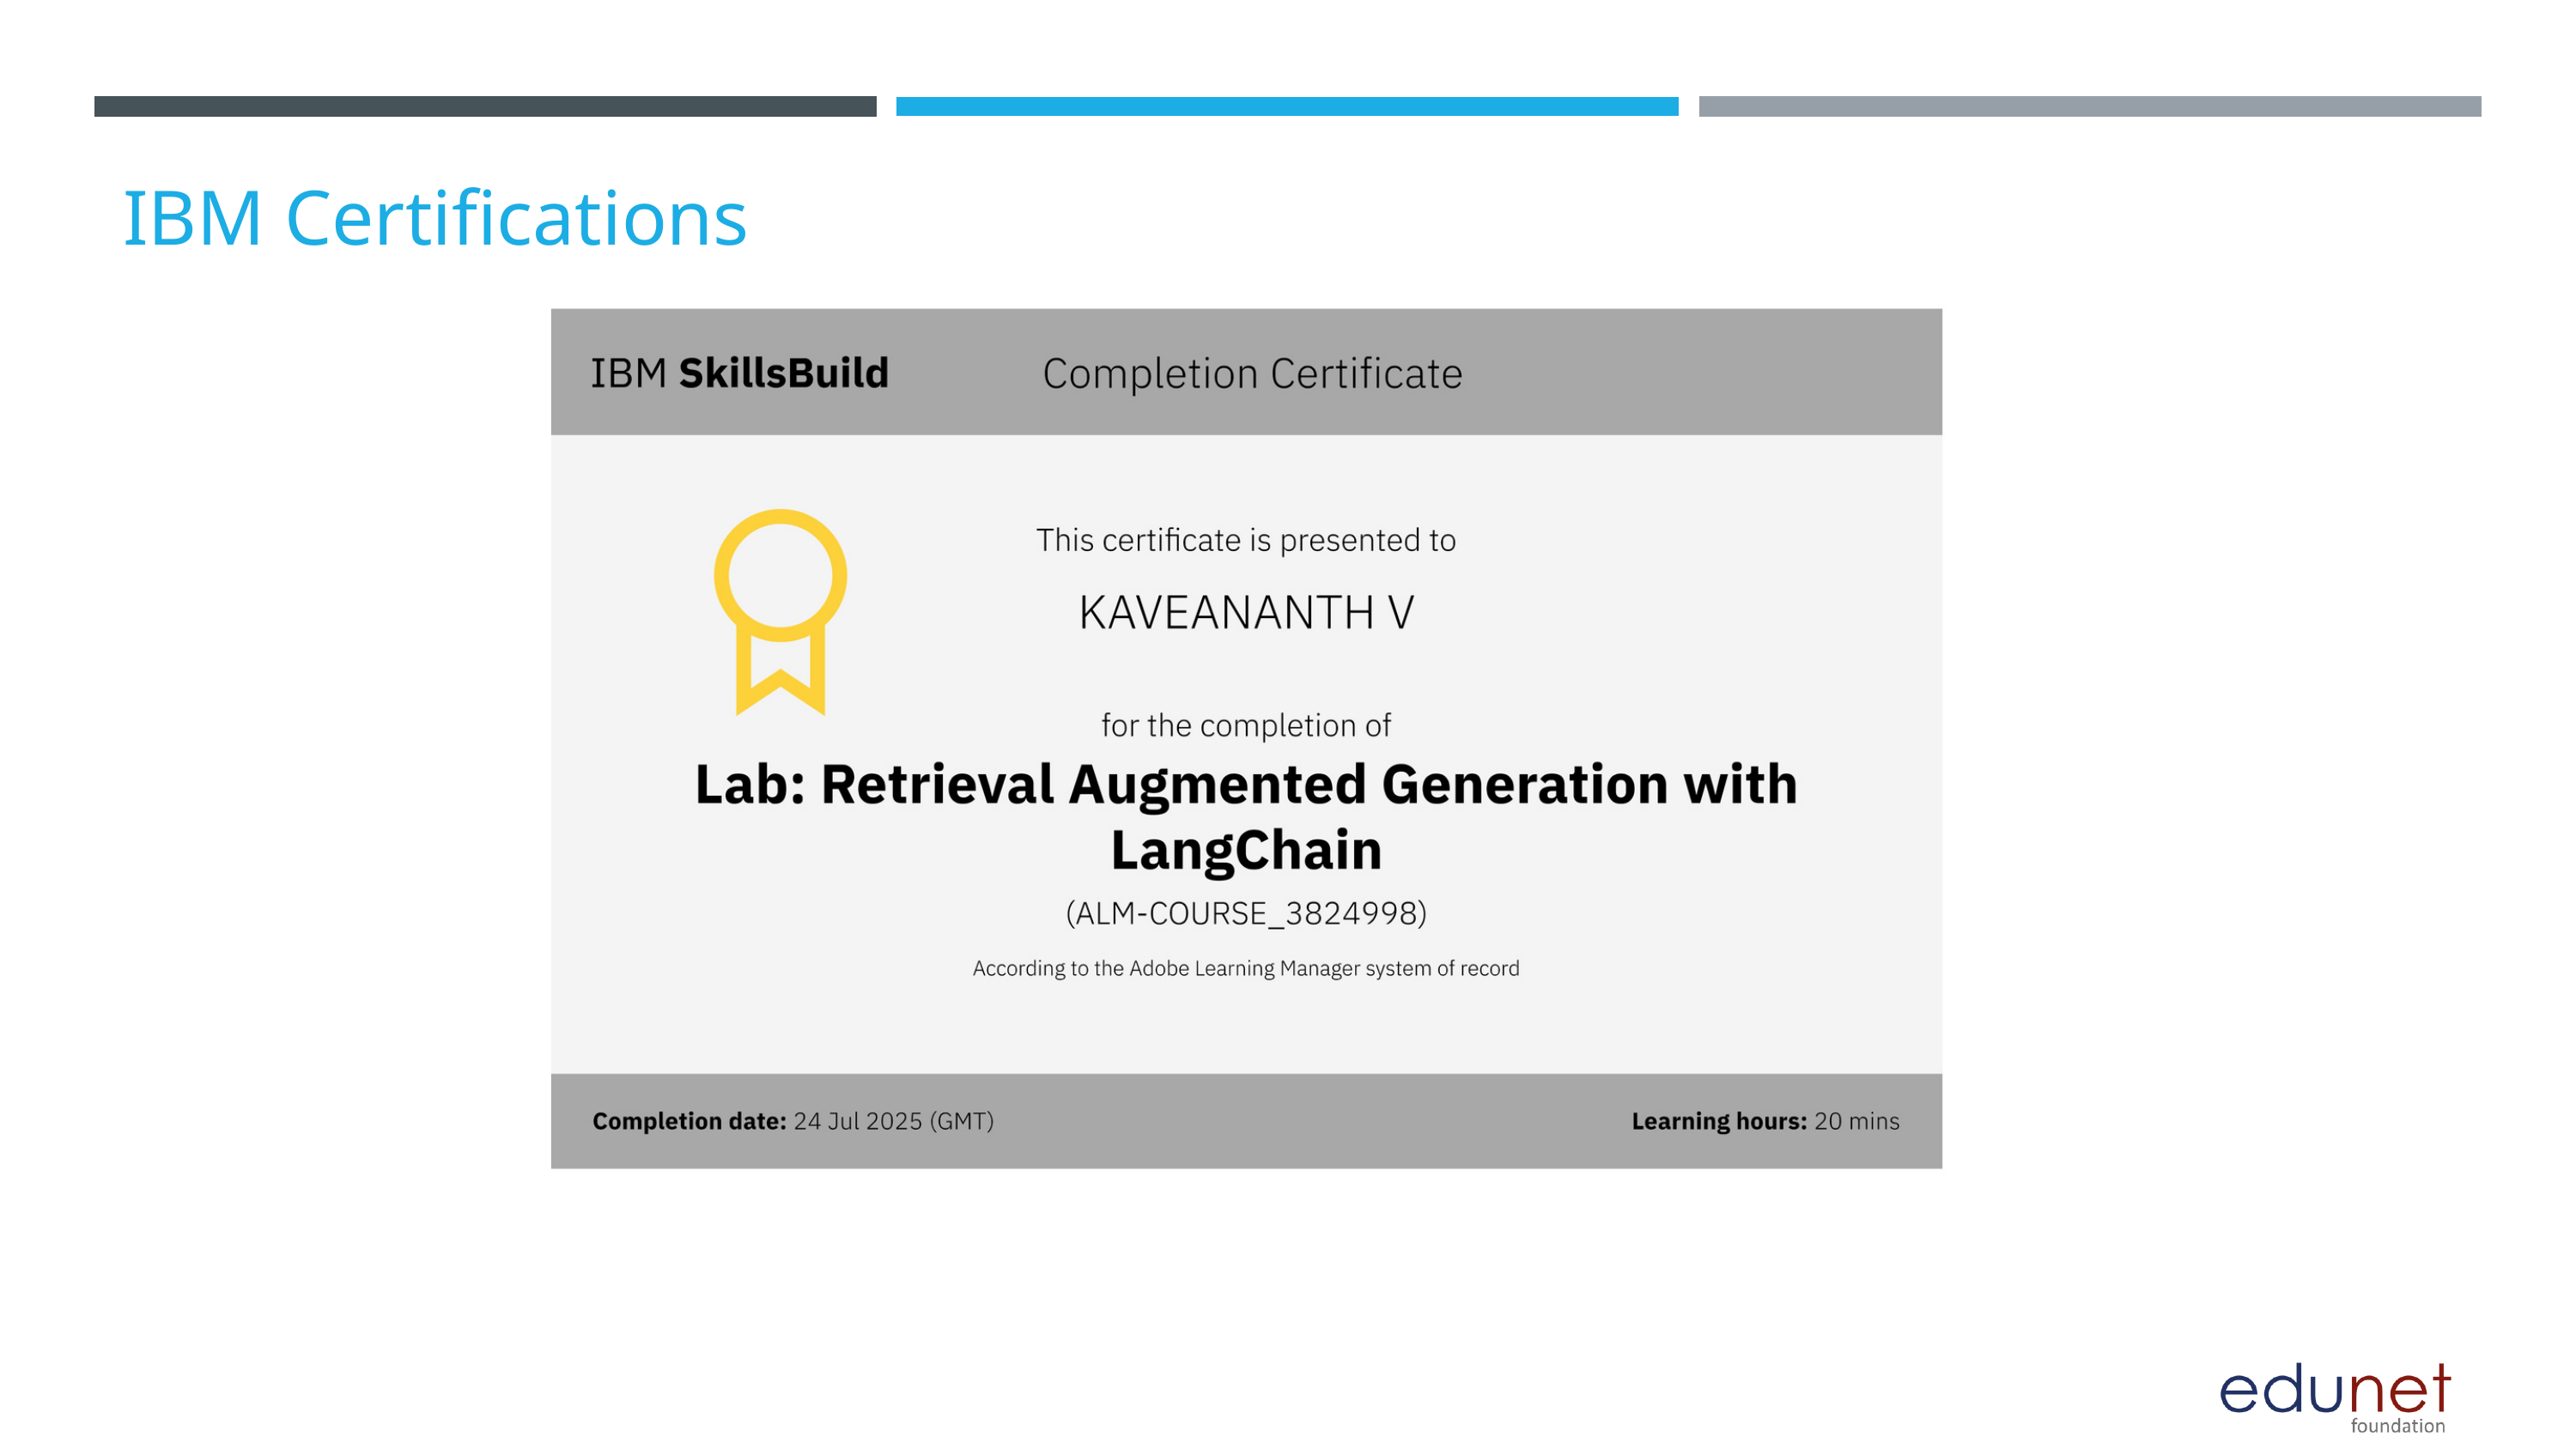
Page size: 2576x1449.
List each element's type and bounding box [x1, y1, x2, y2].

text_box [94, 96, 878, 118]
text_box [896, 96, 1680, 117]
text_box [1698, 95, 2482, 118]
text_box [2215, 1359, 2454, 1438]
text_box [550, 270, 2026, 1398]
text_box [122, 148, 2454, 261]
